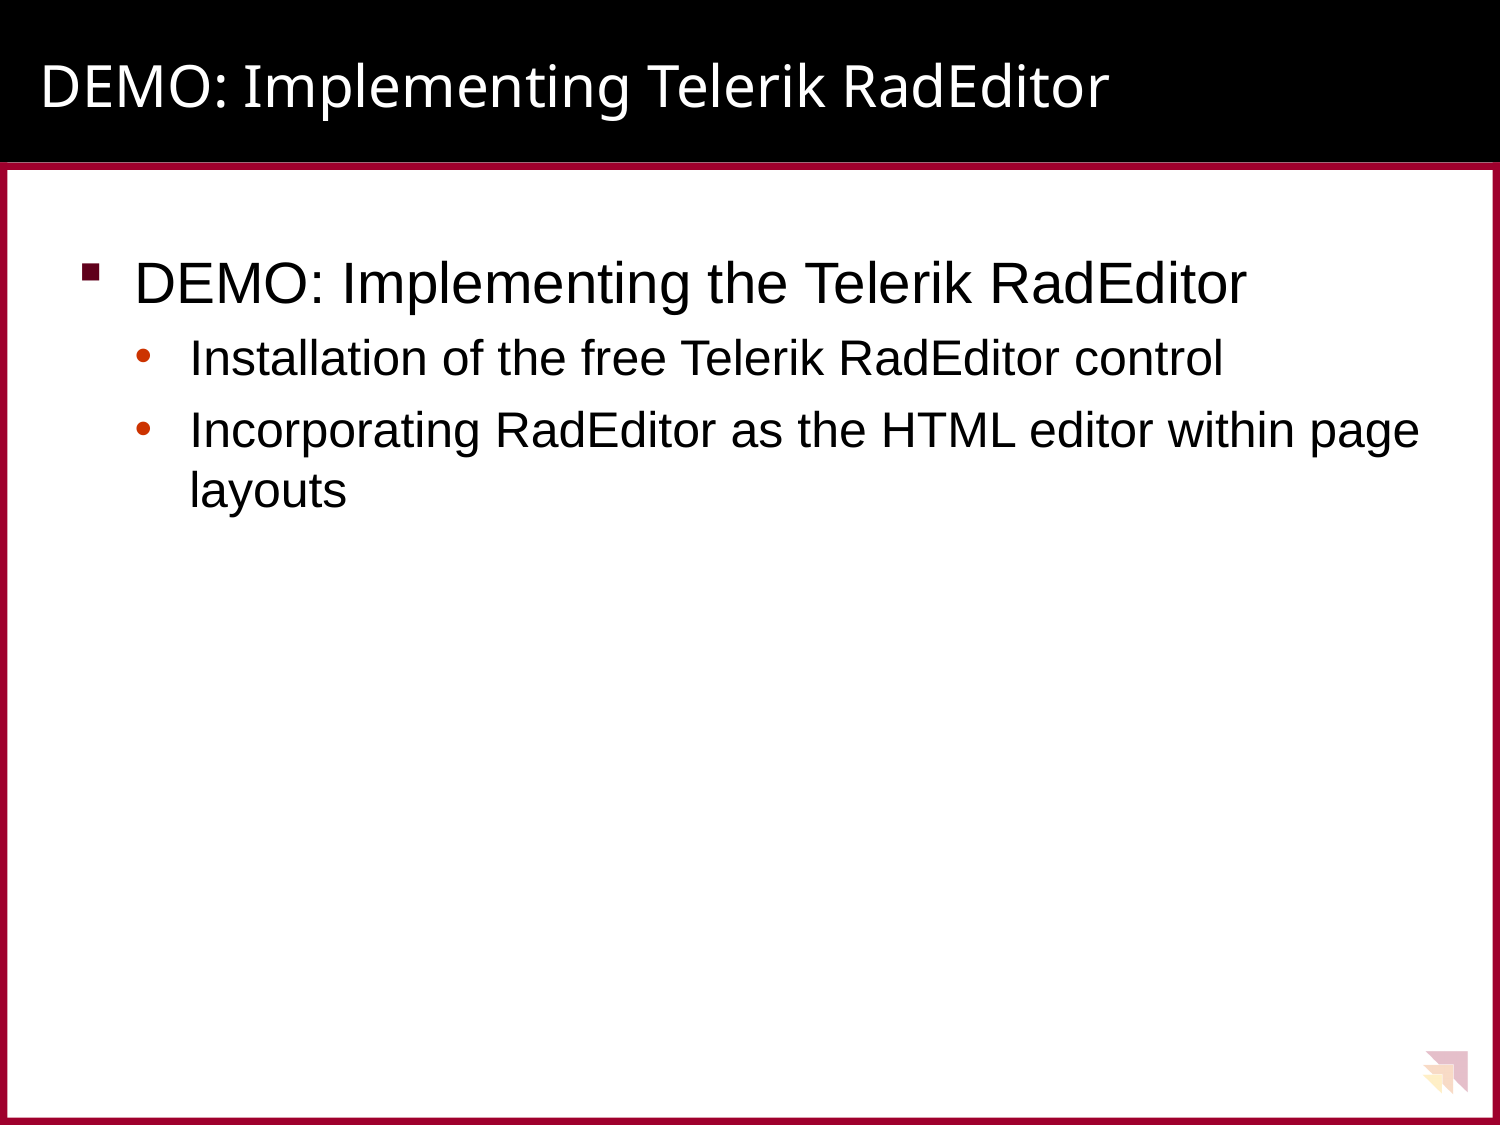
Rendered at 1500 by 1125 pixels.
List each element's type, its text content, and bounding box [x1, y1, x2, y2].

list DEMO: Implementing the Telerik RadEditor Installation of the free Telerik RadEditor control Incorporating RadEditor as the HTML editor within page layouts [62, 237, 1438, 1088]
title DEMO: Implementing Telerik RadEditor [24, 24, 1475, 143]
